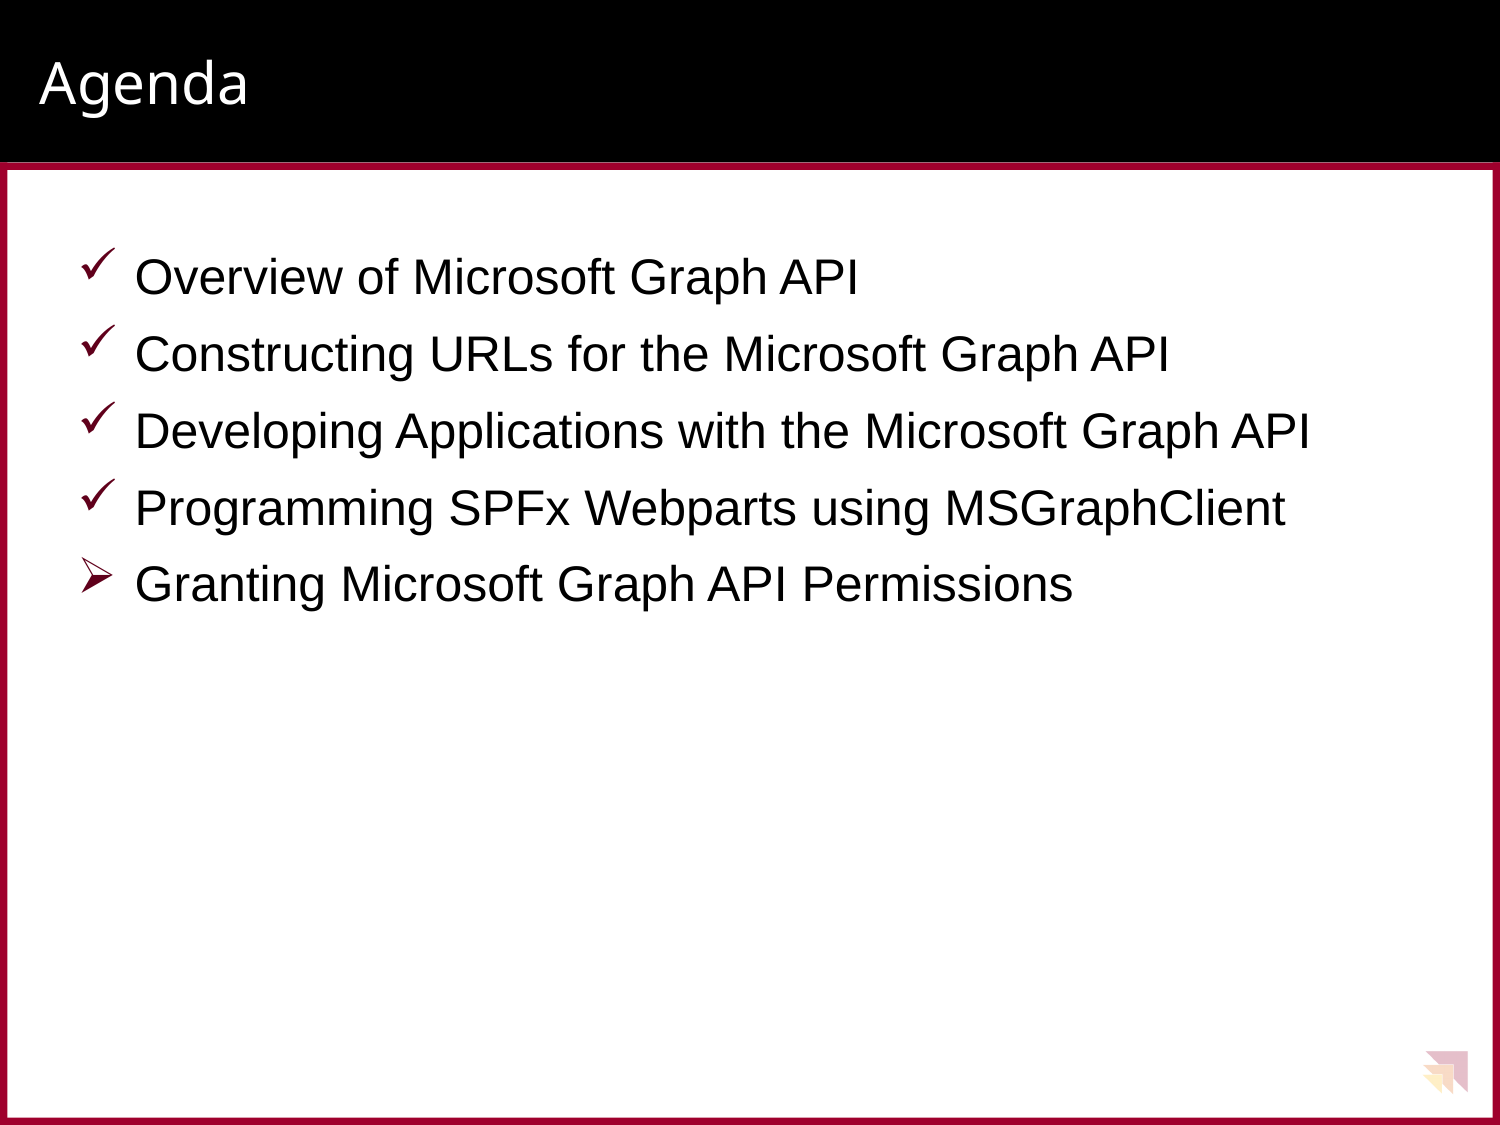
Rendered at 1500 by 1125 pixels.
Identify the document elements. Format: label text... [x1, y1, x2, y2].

title Agenda [24, 12, 1438, 150]
list Overview of Microsoft Graph API Constructing URLs for the Microsoft Graph API Developing Applications with the Microsoft Graph API Programming SPFx Webparts using MSGraphClient Granting Microsoft Graph API Permissions [62, 237, 1438, 1088]
